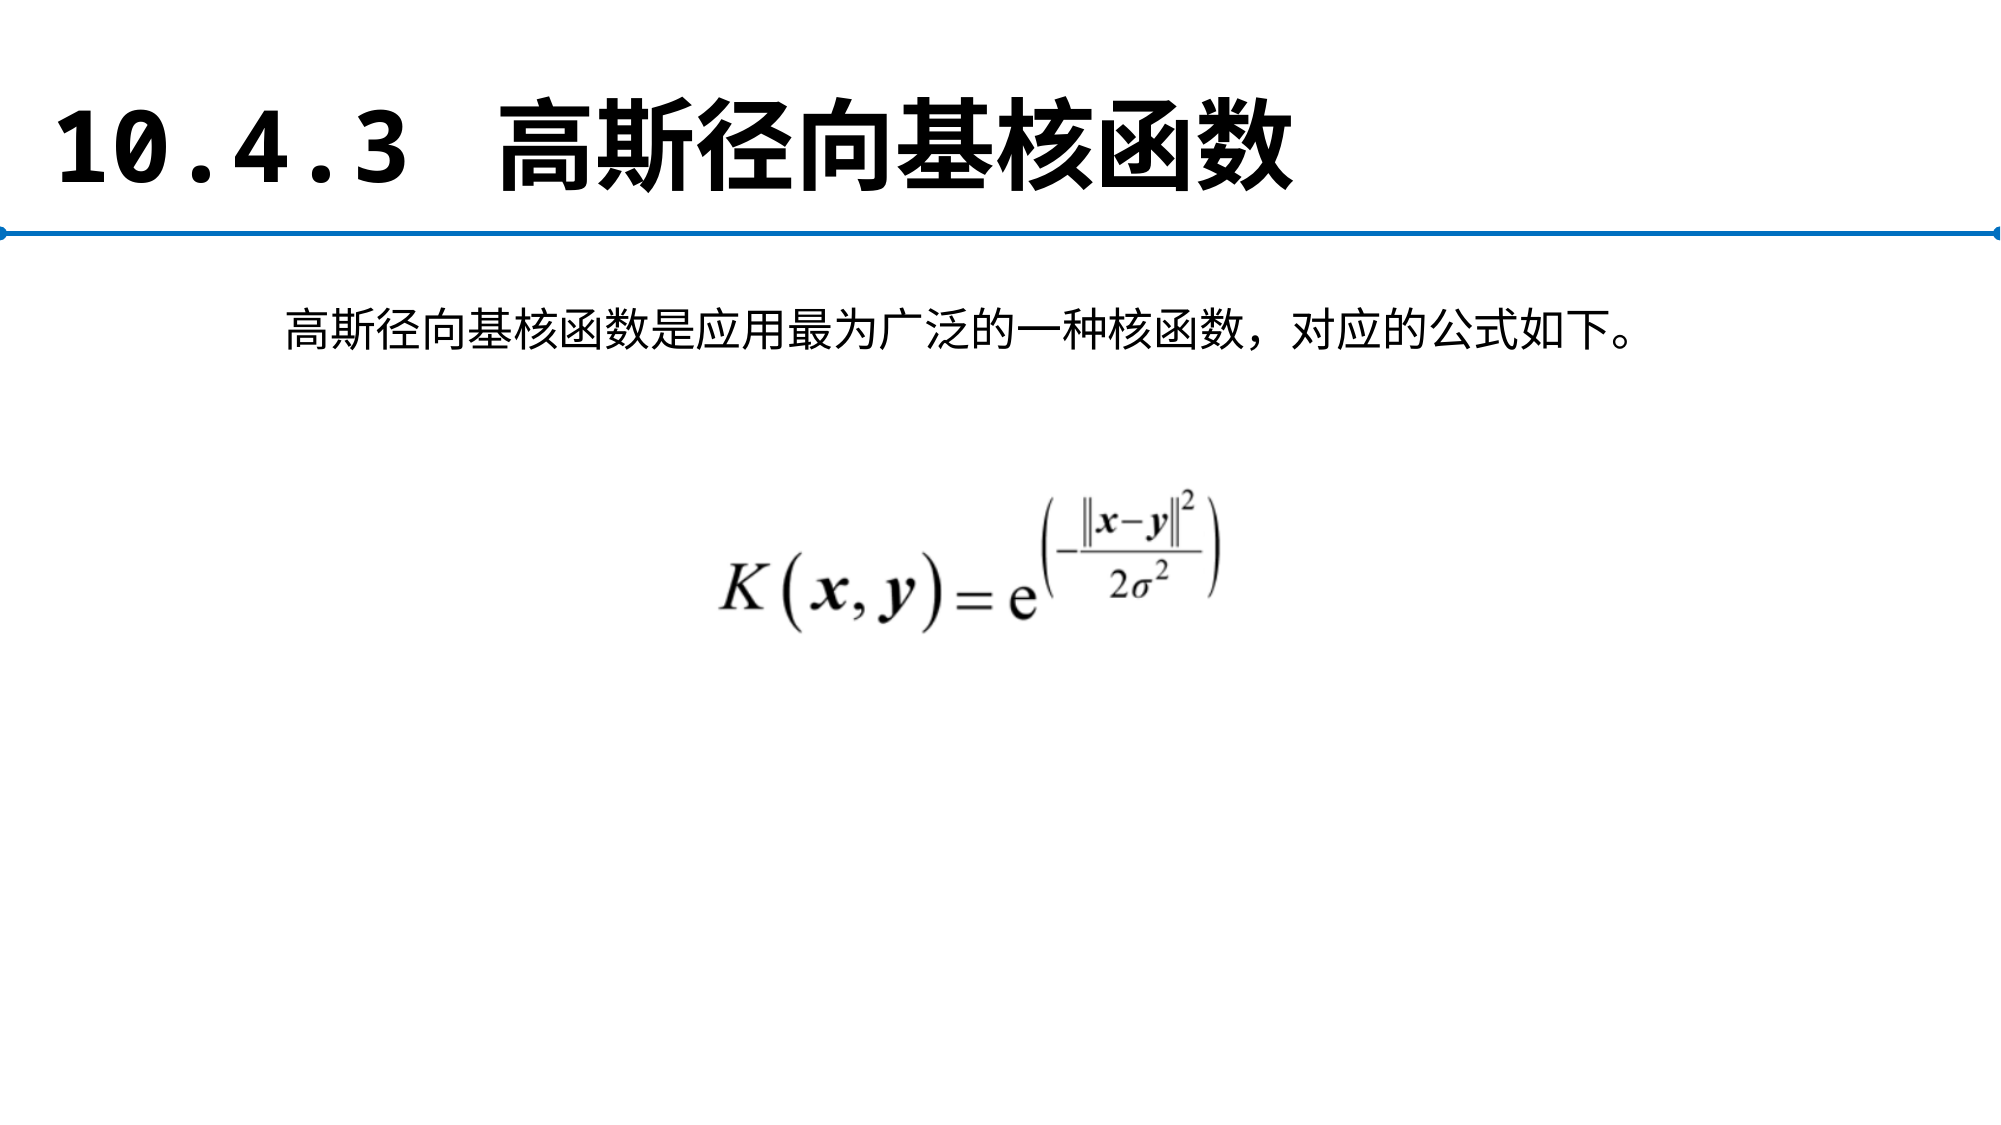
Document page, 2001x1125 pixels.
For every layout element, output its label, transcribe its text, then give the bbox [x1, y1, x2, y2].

title 10.4.3 高斯径向基核函数 [36, 41, 1863, 260]
list 高斯径向基核函数是应用最为广泛的一种核函数，对应的公式如下。 [137, 299, 1863, 398]
picture [671, 469, 1329, 656]
